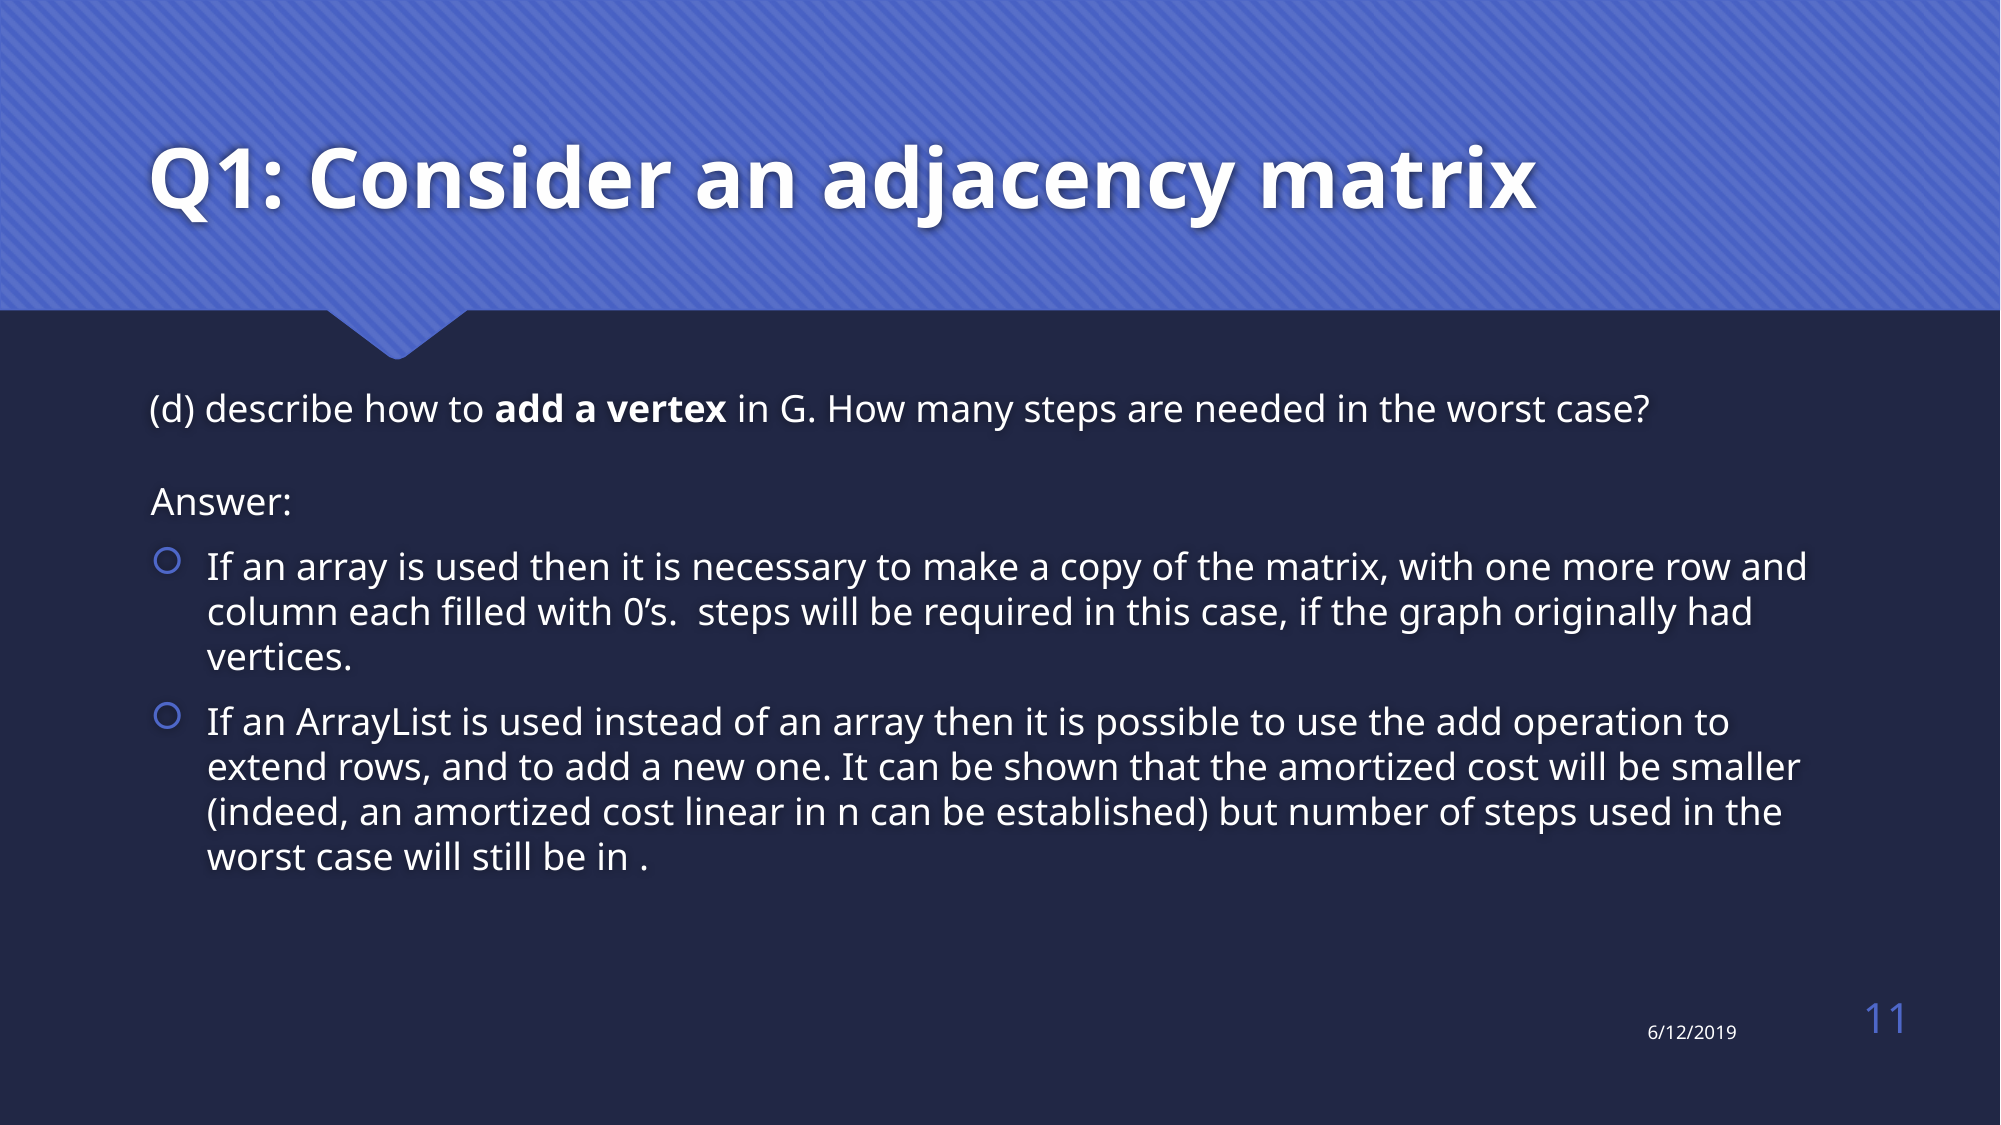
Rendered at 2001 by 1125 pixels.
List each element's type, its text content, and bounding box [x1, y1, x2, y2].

list (d) describe how to add a vertex in G. How many steps are needed in the worst case? [134, 364, 1866, 452]
title Q1: Consider an adjacency matrix [132, 73, 1868, 233]
slide_number 11 [1751, 970, 1926, 1051]
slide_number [1531, 991, 1751, 1051]
